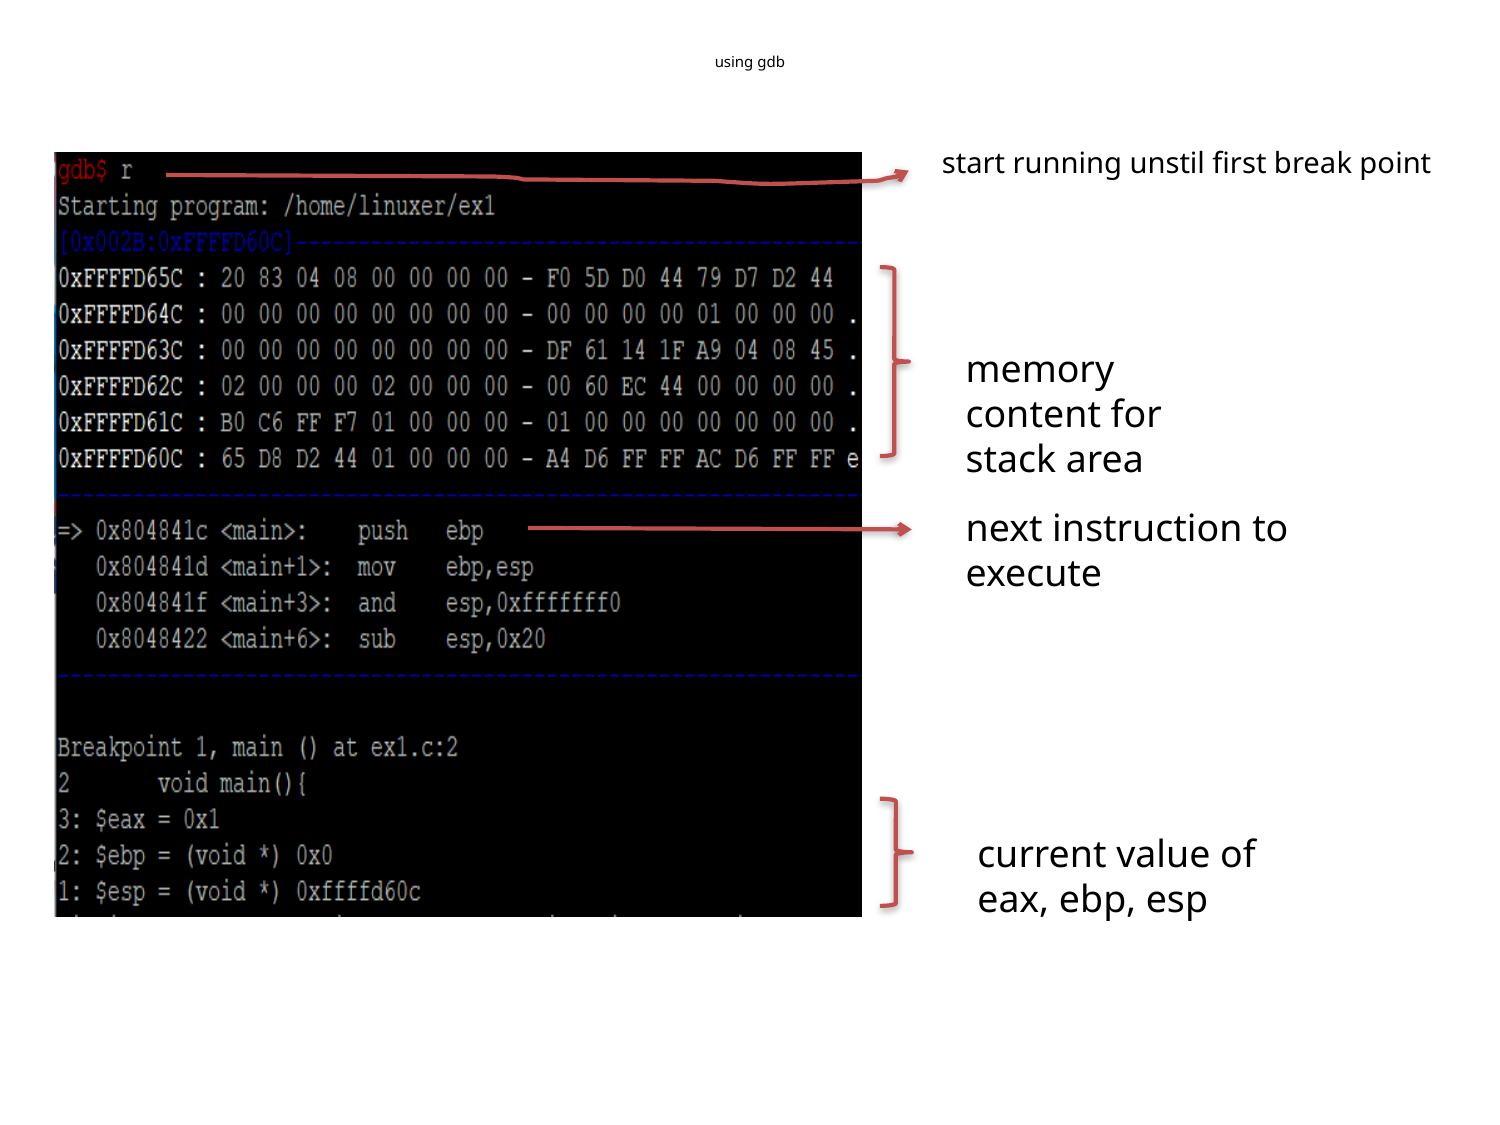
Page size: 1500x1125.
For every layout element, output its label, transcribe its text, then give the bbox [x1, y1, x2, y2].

text_box current value of eax, ebp, esp [962, 822, 1317, 927]
text_box [879, 265, 911, 459]
text_box [865, 169, 909, 184]
text_box next instruction to execute [950, 496, 1446, 601]
text_box start running unstil first break point [927, 137, 1483, 187]
text_box [879, 796, 914, 909]
picture [54, 152, 862, 917]
title using gdb [75, 45, 1425, 79]
text_box [865, 522, 912, 537]
text_box memory content for stack area [950, 338, 1270, 488]
